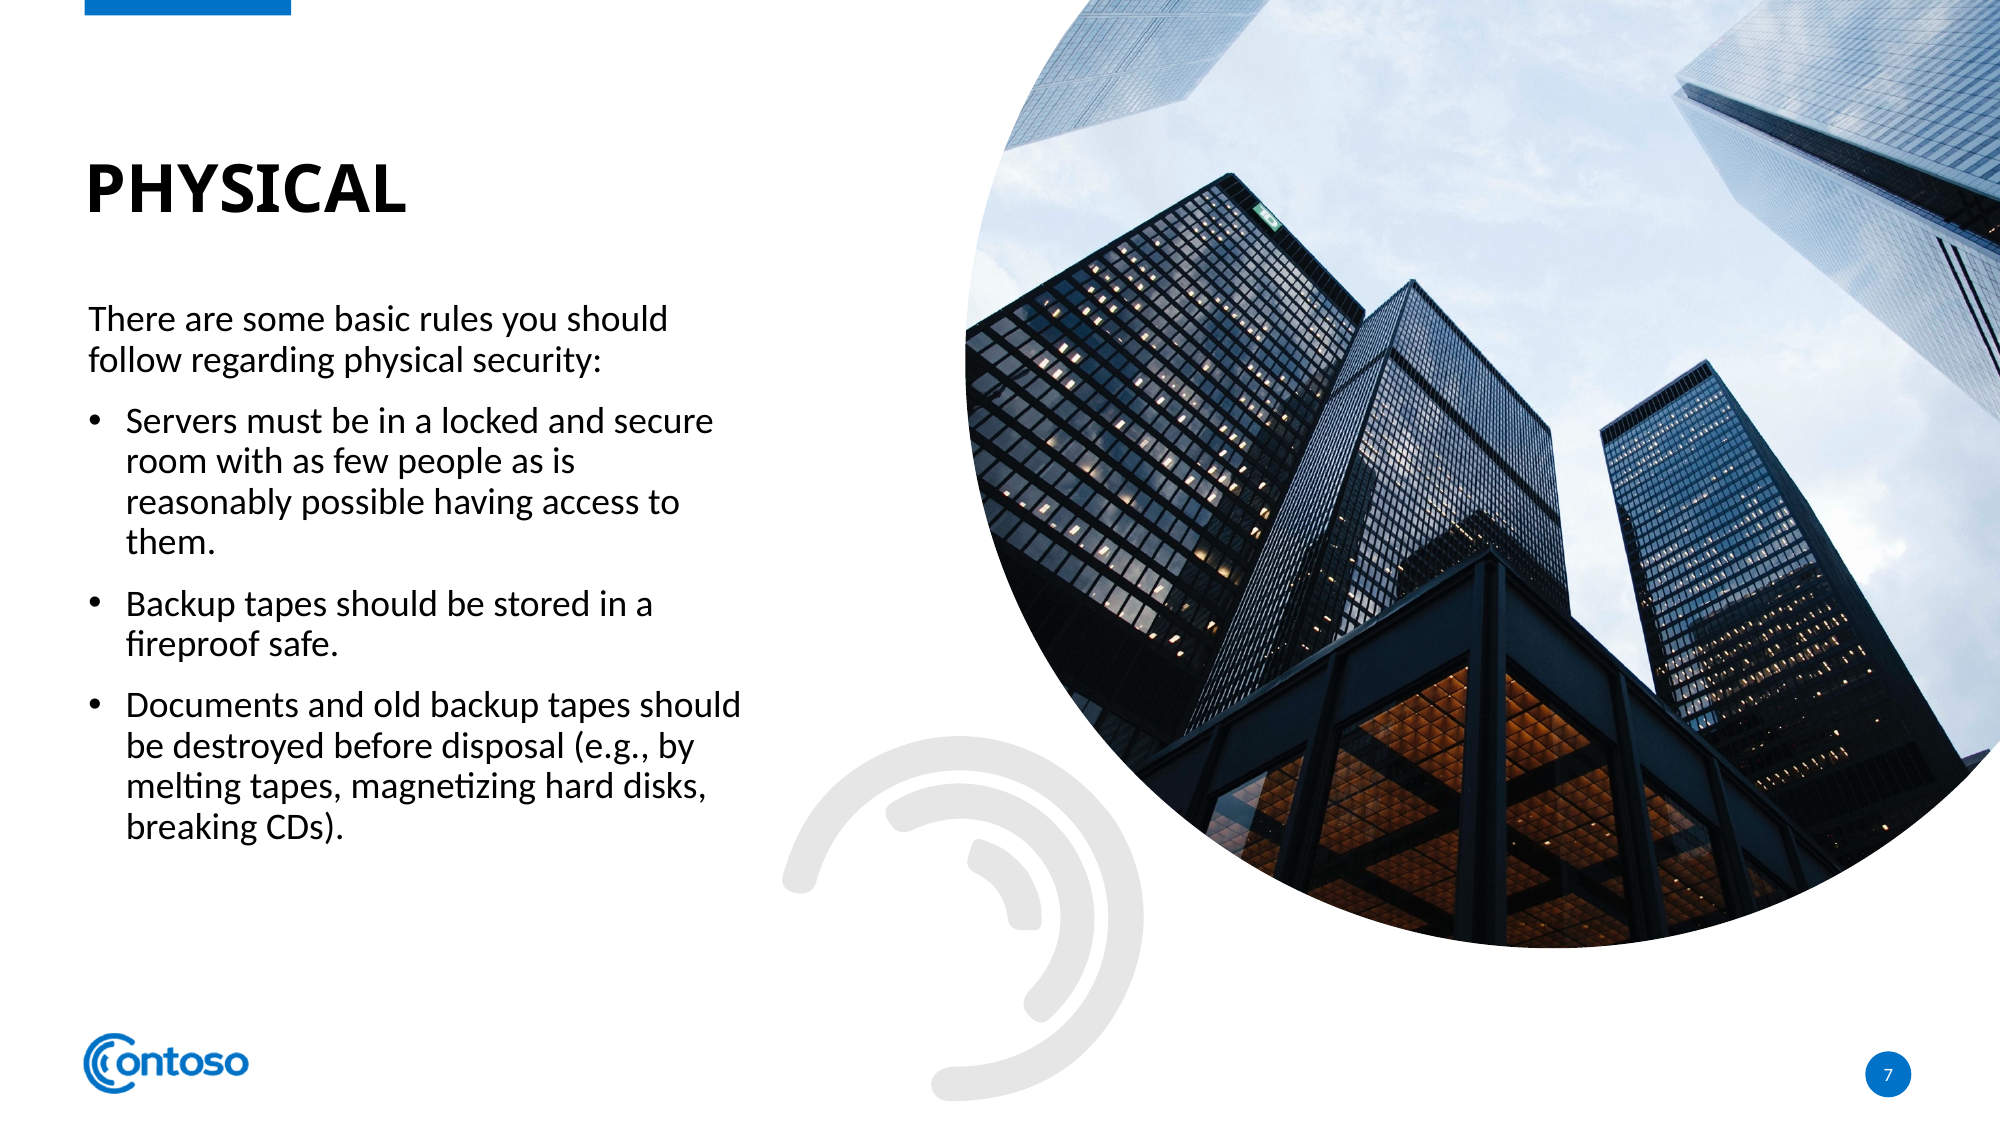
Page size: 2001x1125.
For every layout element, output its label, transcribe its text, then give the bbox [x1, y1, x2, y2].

picture [77, 1027, 254, 1095]
picture [965, 0, 2000, 949]
list There are some basic rules you should follow regarding physical security: Servers must be in a locked and secure room with as few people as is reasonably possible having access to them. Backup tapes should be stored in a fireproof safe. Documents and old backup tapes should be destroyed before disposal (e.g., by melting tapes, magnetizing hard disks, breaking CDs). [88, 299, 744, 1014]
title Physical [84, 81, 895, 300]
slide_number 7 [1864, 1059, 1913, 1090]
